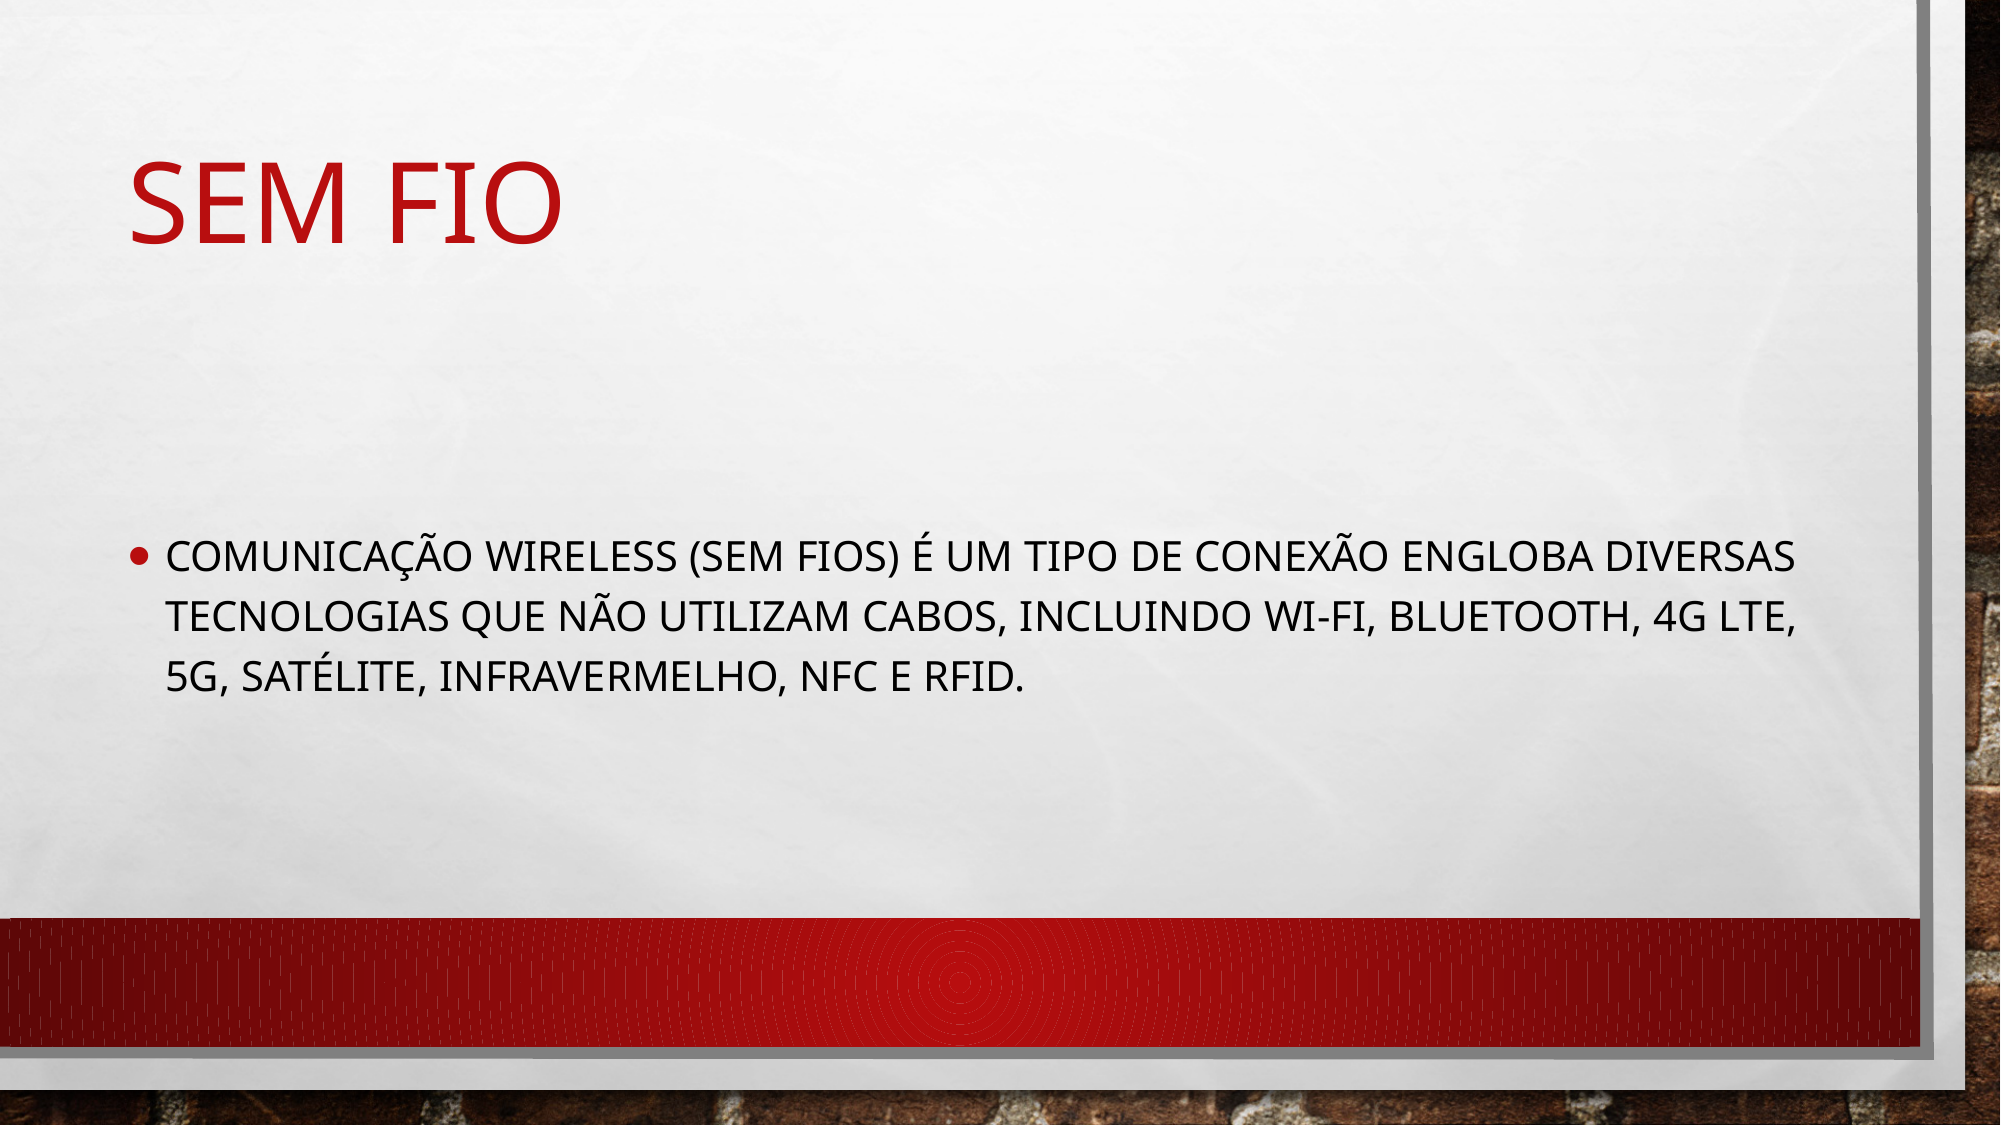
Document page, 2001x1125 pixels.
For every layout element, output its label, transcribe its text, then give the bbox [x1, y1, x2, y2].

picture [0, 0, 2000, 1125]
list Comunicação wireless (sem fios) é um tipo de conexão engloba diversas tecnologias que não utilizam cabos, incluindo Wi-Fi, Bluetooth, 4G LTE, 5G, satélite, infravermelho, NFC e RFID. [112, 338, 1818, 882]
title Sem fio [112, 112, 1818, 302]
